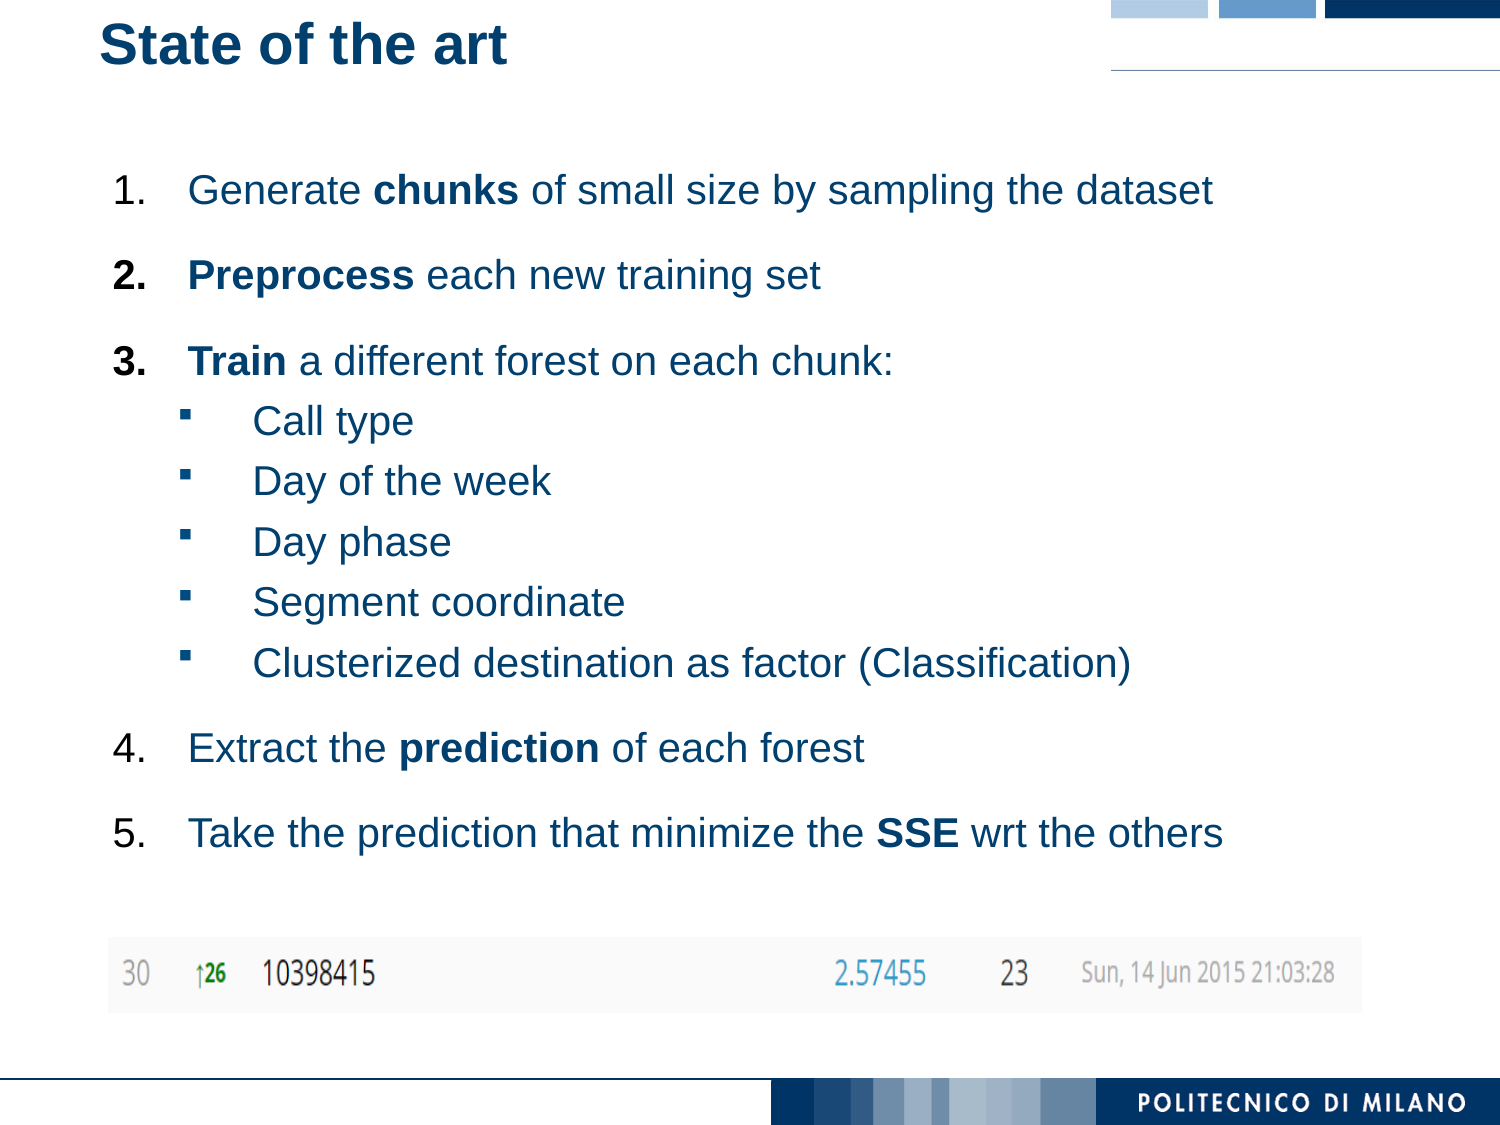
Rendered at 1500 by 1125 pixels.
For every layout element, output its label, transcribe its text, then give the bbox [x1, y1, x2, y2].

title State of the art [99, 12, 1075, 150]
list Generate chunks of small size by sampling the dataset Preprocess each new training set Train a different forest on each chunk: Call type Day of the week Day phase Segment coordinate Clusterized destination as factor (Classification) Extract the prediction of each forest Take the prediction that minimize the SSE wrt the others [112, 137, 1462, 1000]
picture [107, 937, 1363, 1013]
picture [1103, 0, 1500, 74]
picture [0, 1074, 1500, 1125]
